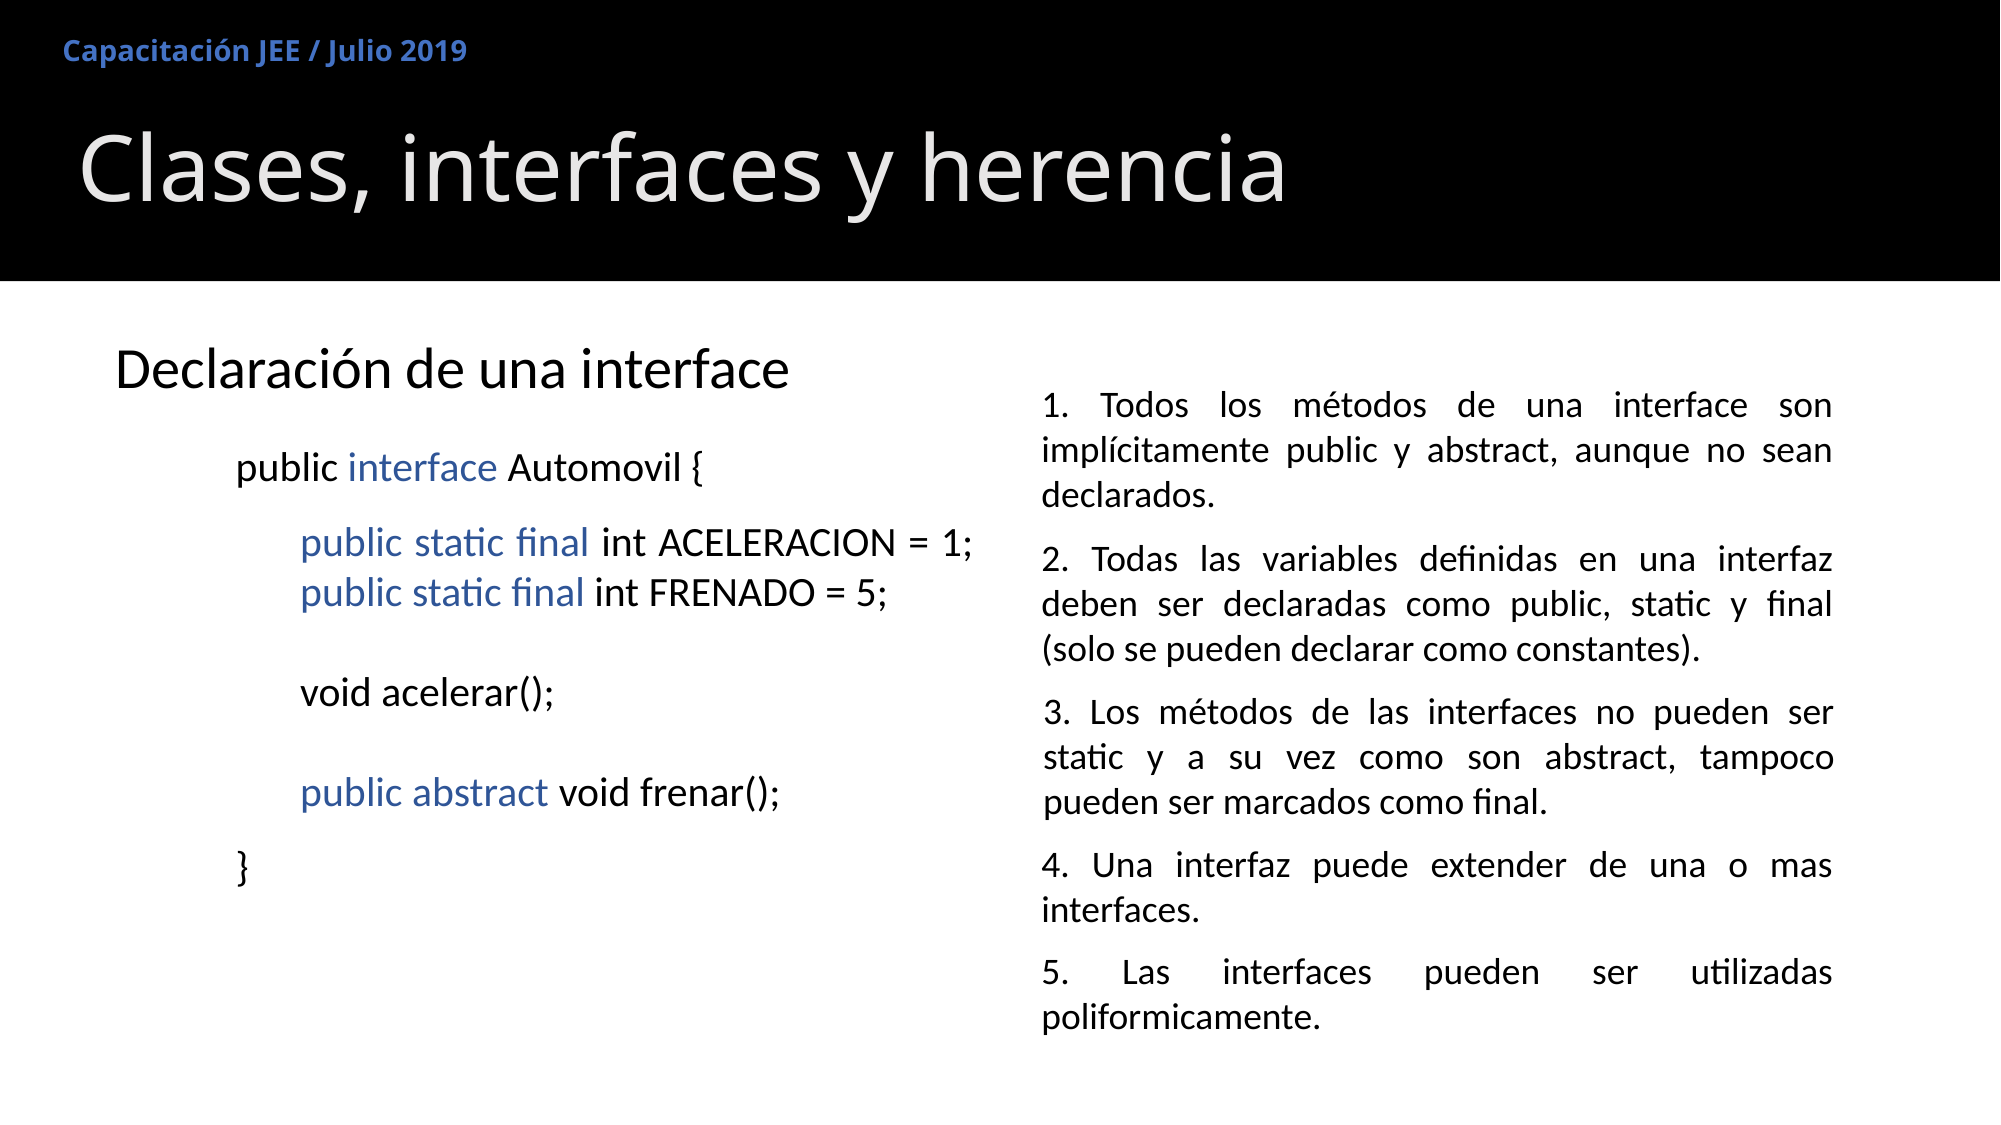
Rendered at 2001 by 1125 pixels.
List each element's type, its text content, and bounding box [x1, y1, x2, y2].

text_box 2. Todas las variables definidas en una interfaz deben ser declaradas como public, static y final (solo se pueden declarar como constantes). [1026, 526, 1849, 676]
title Clases, interfaces y herencia [62, 93, 1938, 250]
text_box Declaración de una interface [101, 322, 807, 408]
text_box 1. Todos los métodos de una interface son implícitamente public y abstract, aunque no sean declarados. [1026, 373, 1849, 523]
text_box 4. Una interfaz puede extender de una o mas interfaces. [1026, 832, 1849, 937]
text_box 5. Las interfaces pueden ser utilizadas poliformicamente. [1026, 939, 1849, 1045]
text_box 3. Los métodos de las interfaces no pueden ser static y a su vez como son abstract, tampoco pueden ser marcados como final. [1028, 679, 1850, 829]
list Capacitación JEE / Julio 2019 [62, 36, 963, 74]
text_box public interface Automovil { } [220, 432, 1670, 898]
text_box public static final int ACELERACION = 1; public static final int FRENADO = 5; void acelerar(); public abstract void frenar(); [285, 507, 989, 823]
